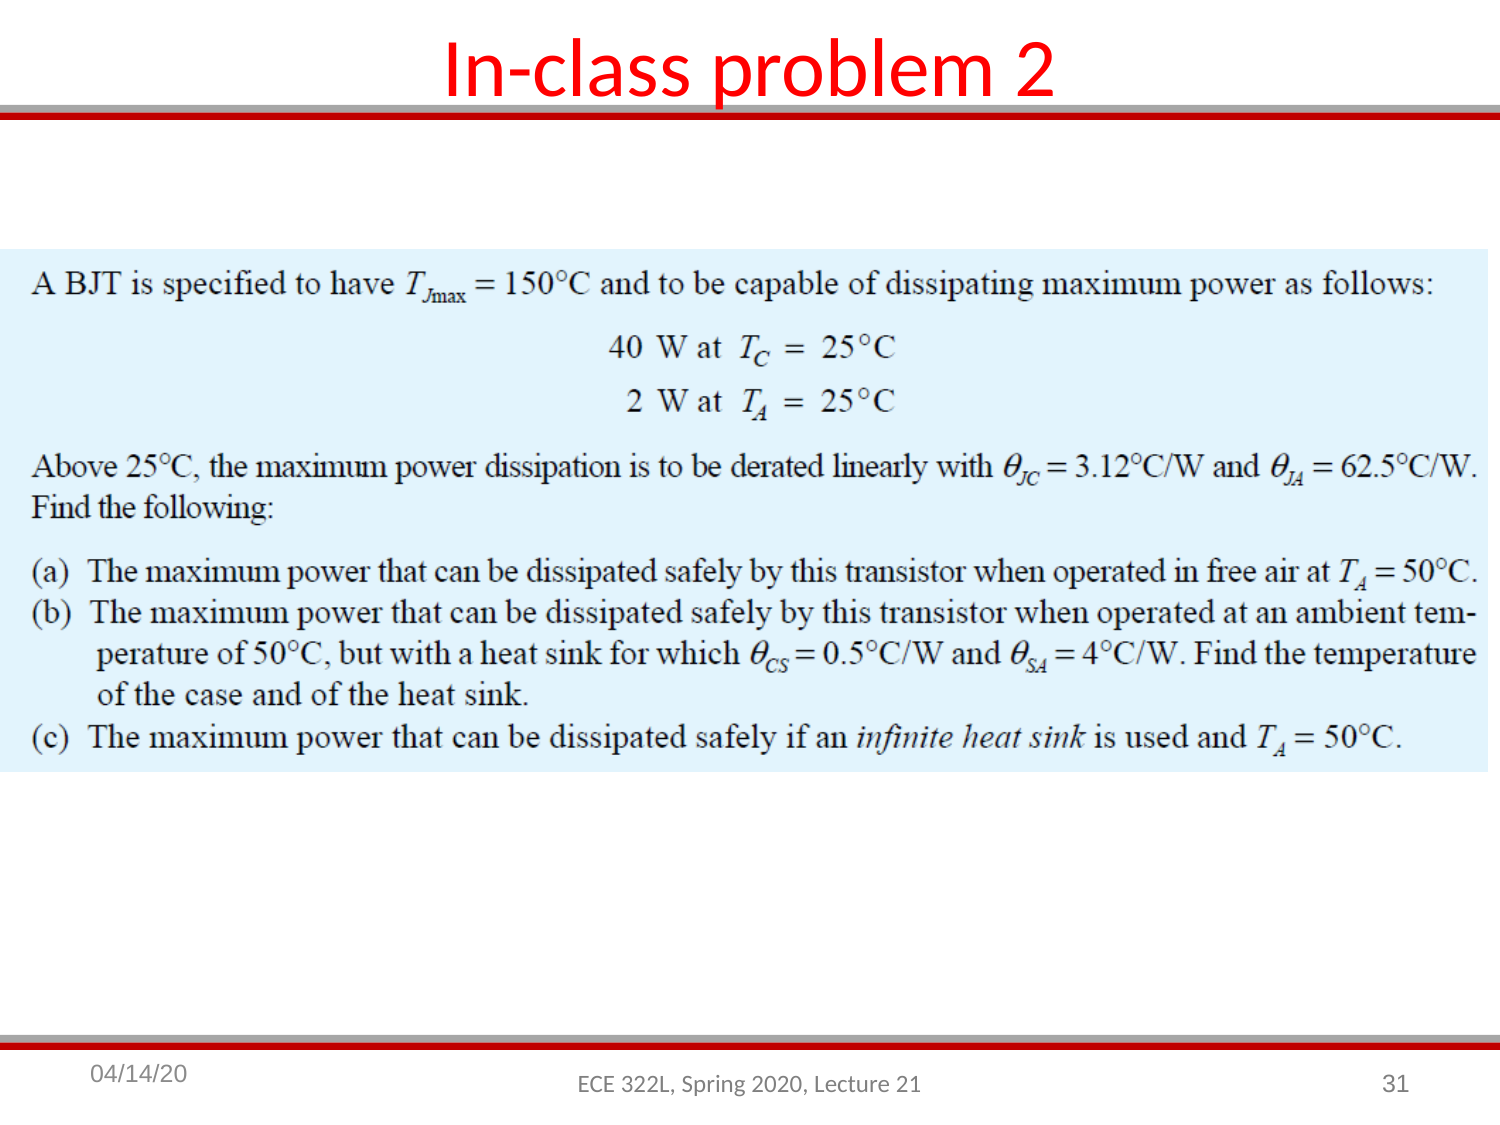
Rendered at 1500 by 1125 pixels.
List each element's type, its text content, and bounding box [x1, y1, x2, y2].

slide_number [75, 1042, 425, 1103]
text_box In-class problem 2 [50, 5, 1450, 193]
slide_number 31 [1074, 1052, 1425, 1113]
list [0, 249, 1488, 772]
